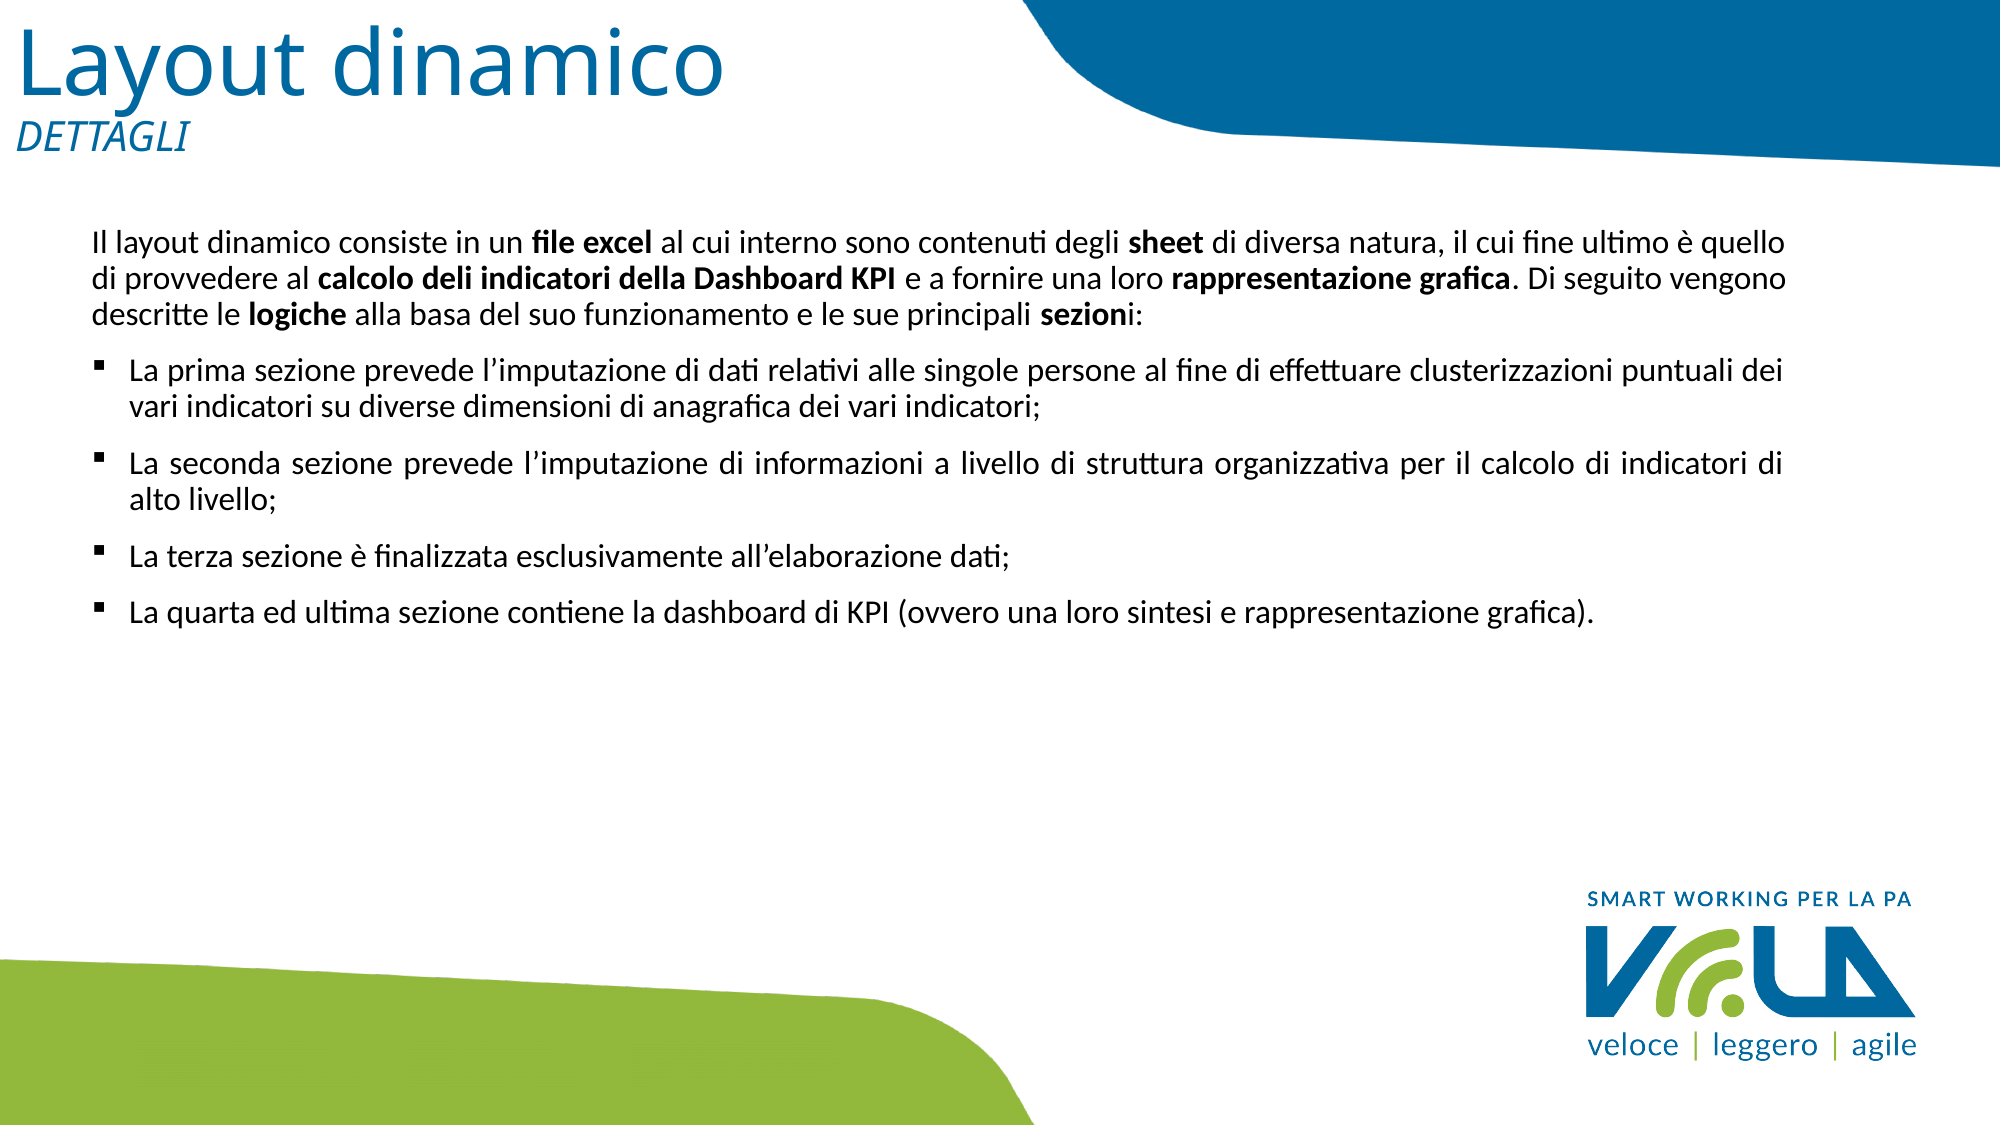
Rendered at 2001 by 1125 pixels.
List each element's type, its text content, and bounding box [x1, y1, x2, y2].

title Layout dinamico DETTAGLI [0, 0, 1725, 198]
picture [1586, 891, 1916, 1061]
picture [0, 952, 1061, 1125]
list Il layout dinamico consiste in un file excel al cui interno sono contenuti degli sheet di diversa natura, il cui fine ultimo è quello di provvedere al calcolo deli indicatori della Dashboard KPI e a fornire una loro rappresentazione grafica. Di seguito vengono descritte le logiche alla basa del suo funzionamento e le sue principali sezioni: La prima sezione prevede l’imputazione di dati relativi alle singole persone al fine di effettuare clusterizzazioni puntuali dei vari indicatori su diverse dimensioni di anagrafica dei vari indicatori; La seconda sezione prevede l’imputazione di informazioni a livello di struttura organizzativa per il calcolo di indicatori di alto livello; La terza sezione è finalizzata esclusivamente all’elaborazione dati; La quarta ed ultima sezione contiene la dashboard di KPI (ovvero una loro sintesi e rappresentazione grafica). [76, 217, 1802, 773]
picture [1725, 156, 2000, 184]
